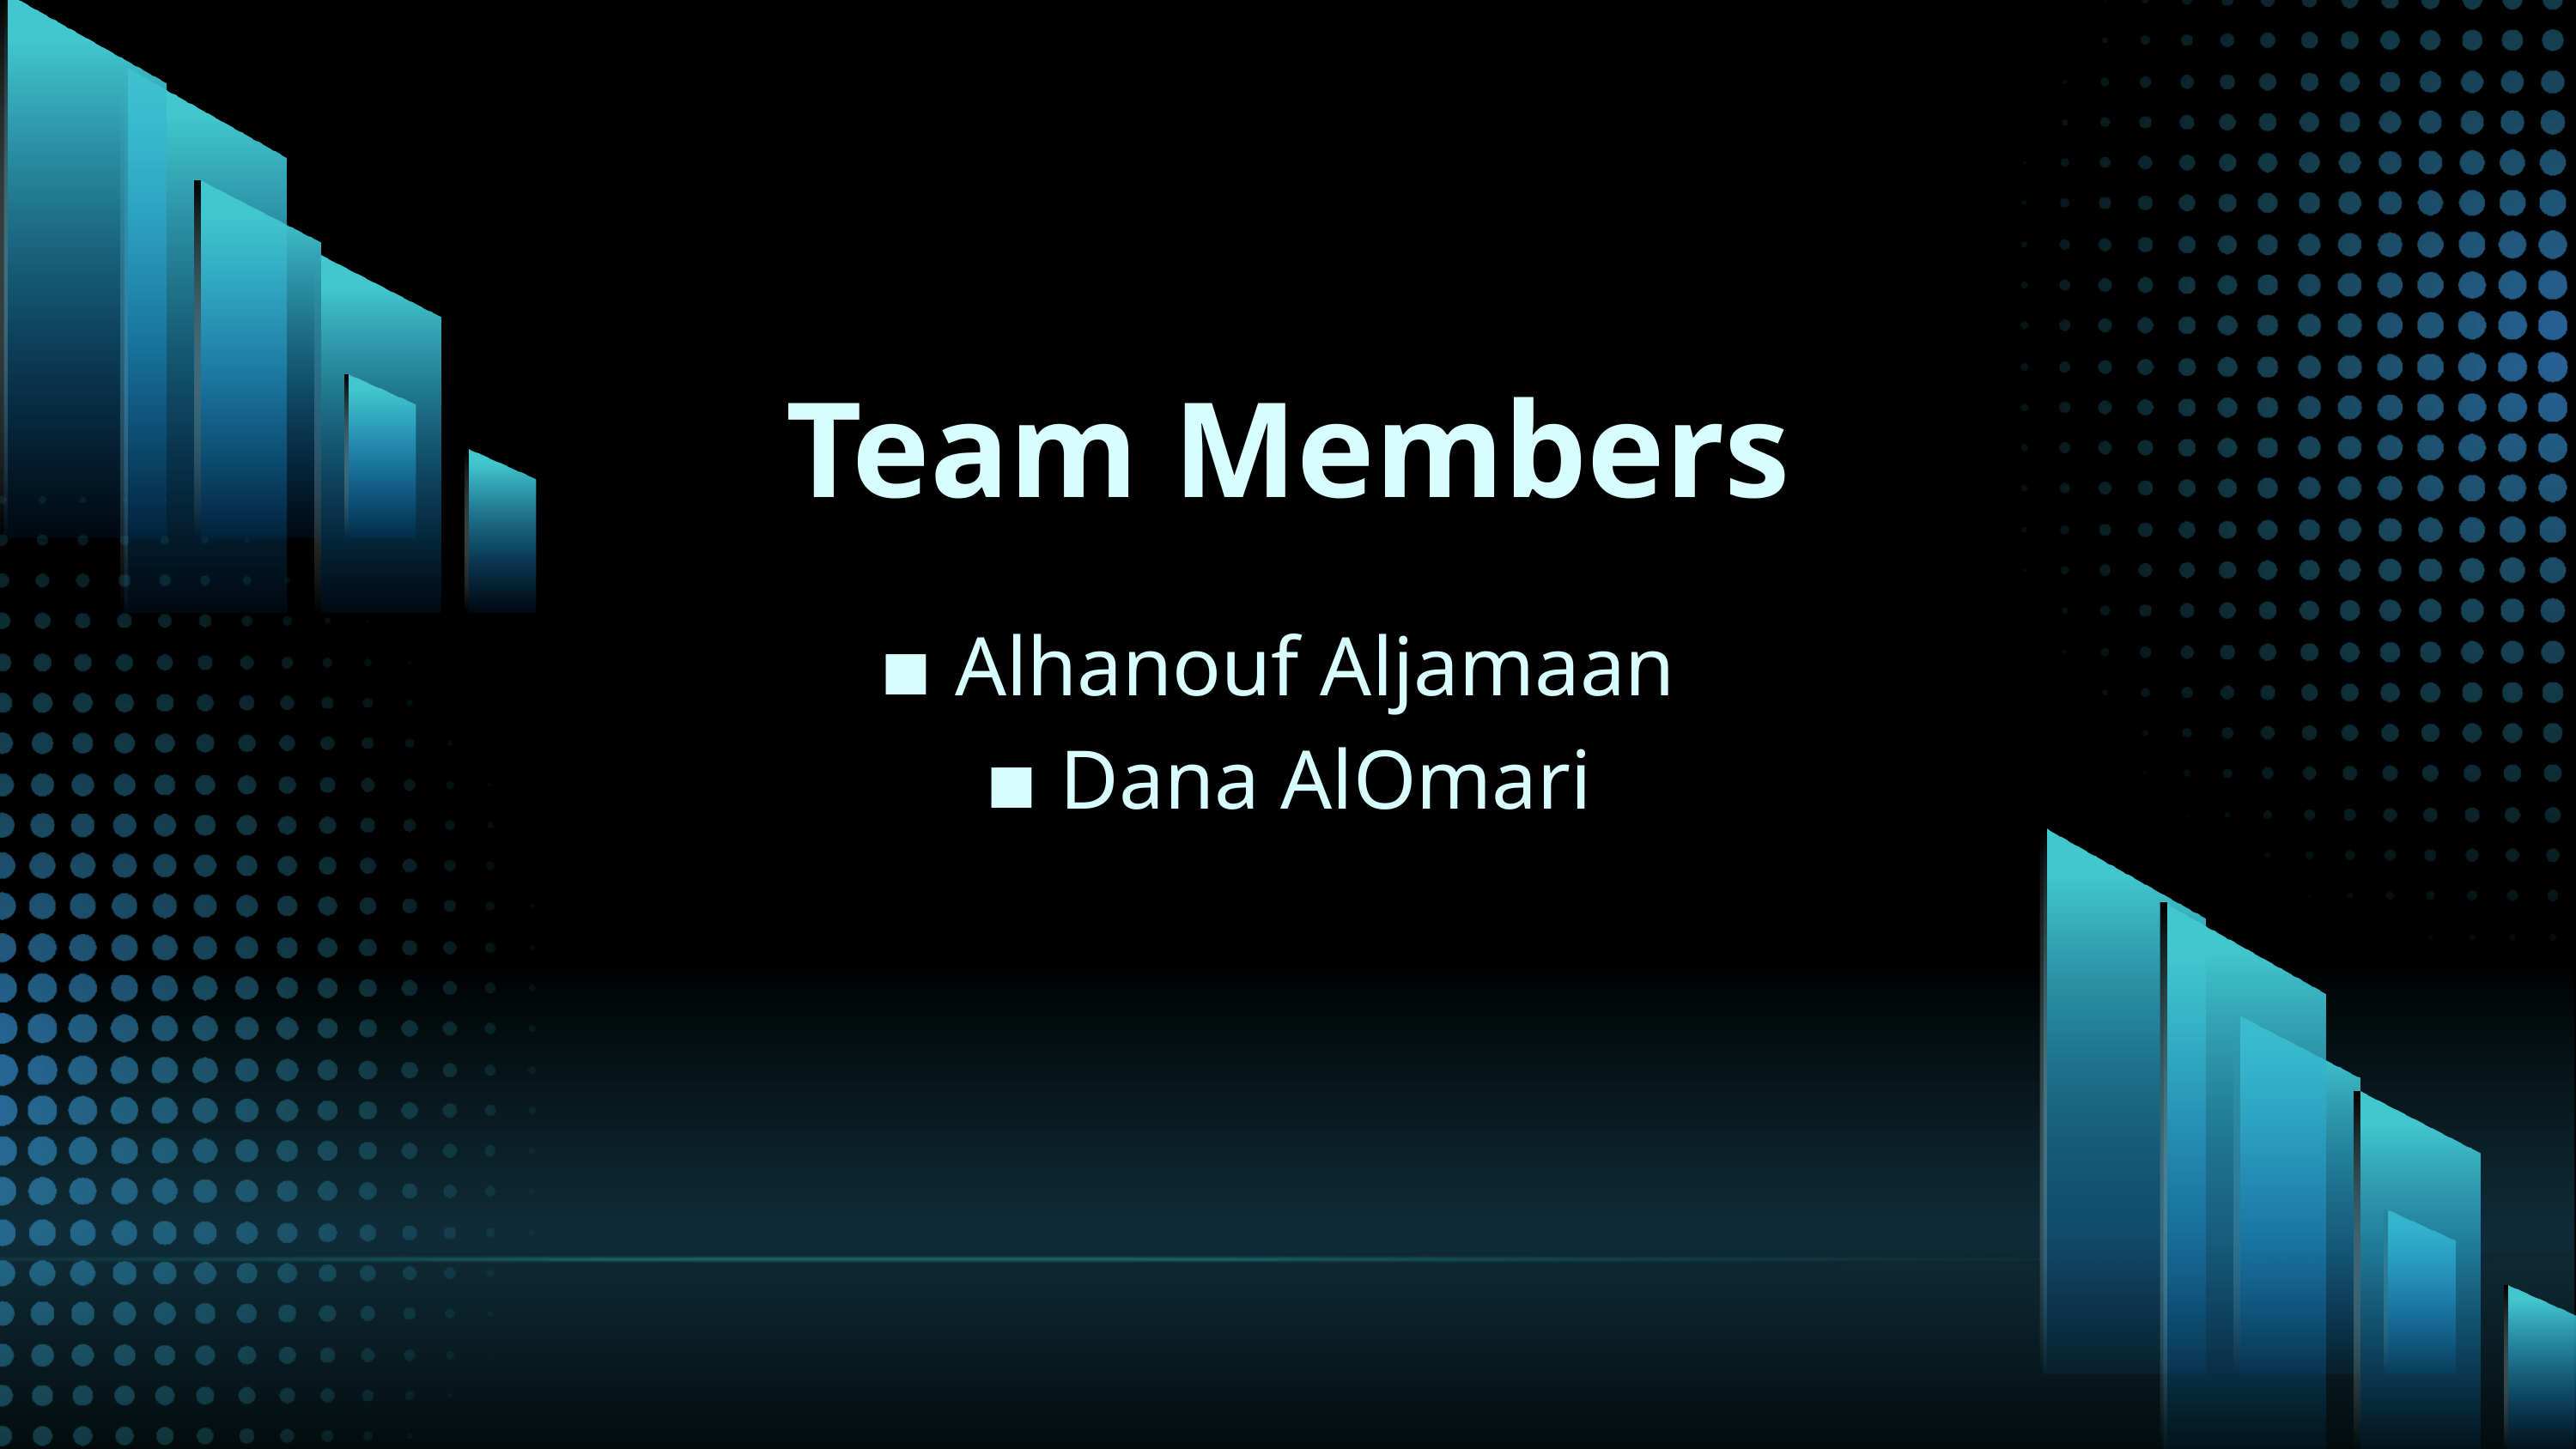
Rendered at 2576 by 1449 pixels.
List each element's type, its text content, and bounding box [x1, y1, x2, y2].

text_box [0, 458, 537, 1449]
text_box [2039, 827, 2456, 1374]
text_box [537, 941, 2160, 1449]
text_box ▪︎ Alhanouf Aljamaan ▪︎ Dana AlOmari [537, 597, 2190, 825]
text_box [416, 66, 537, 458]
text_box Team Members [673, 340, 1903, 524]
text_box [0, 0, 416, 538]
text_box [1983, 0, 2576, 941]
text_box [2160, 902, 2576, 1449]
